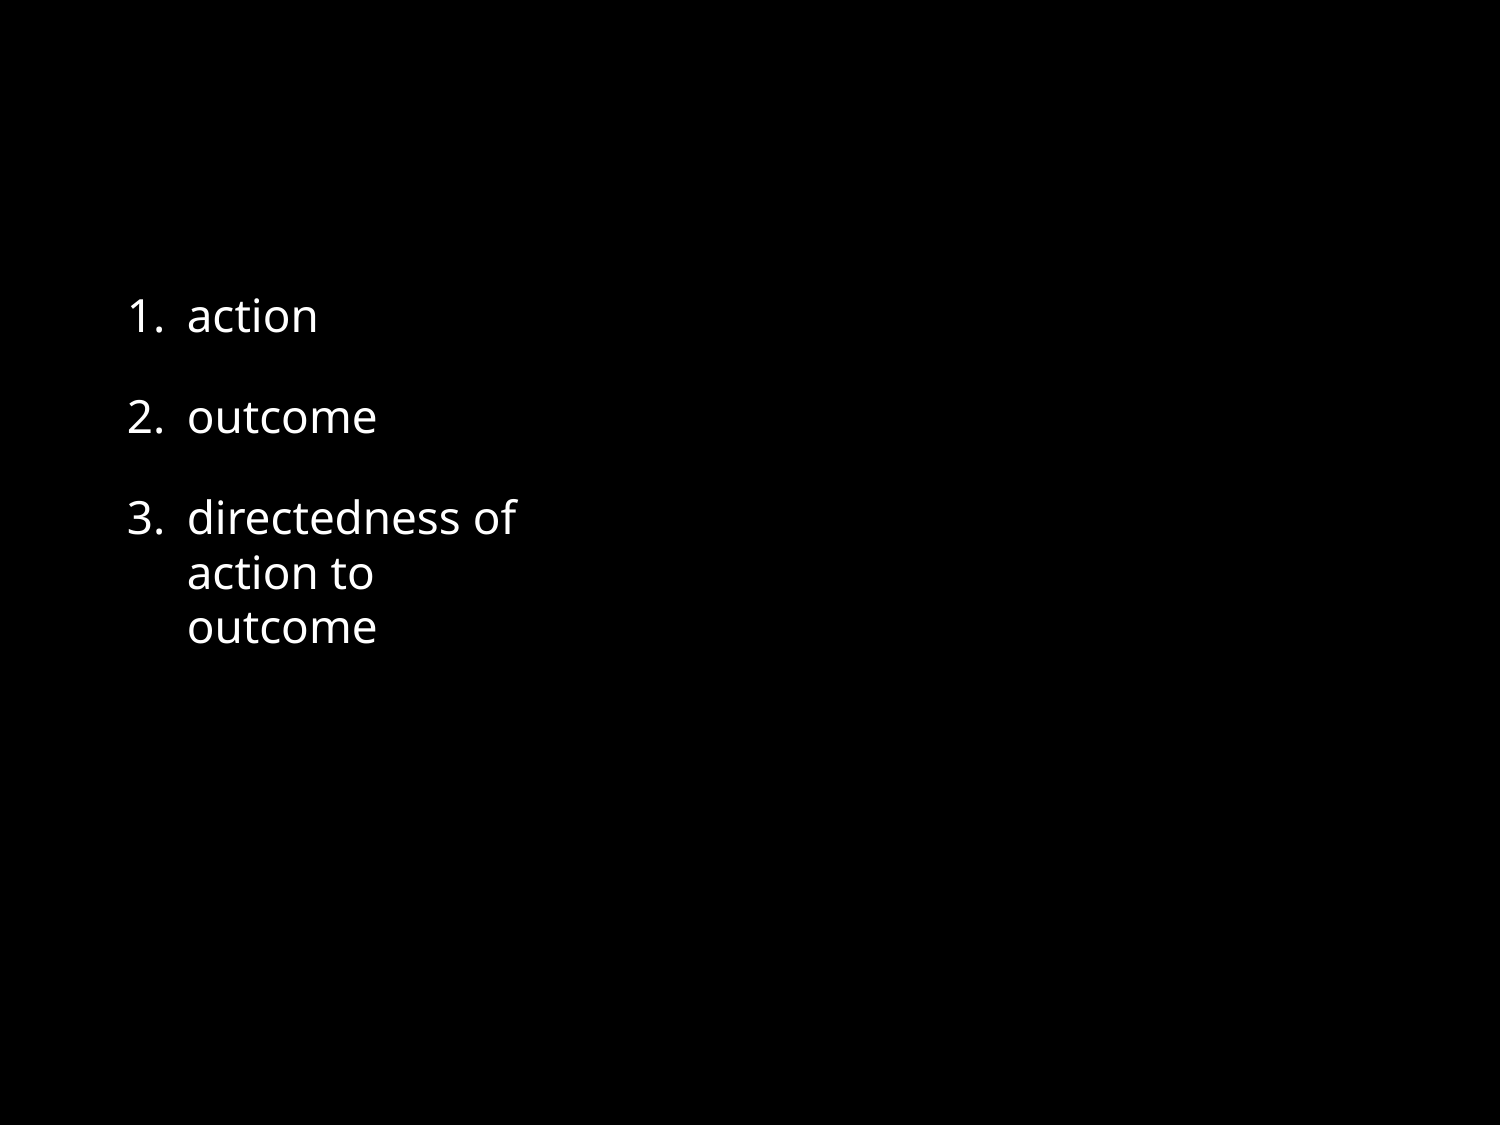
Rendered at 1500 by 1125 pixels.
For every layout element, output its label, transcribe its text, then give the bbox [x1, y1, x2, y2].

text_box 1. action 2. outcome 3. directedness of action to outcome [112, 278, 573, 661]
